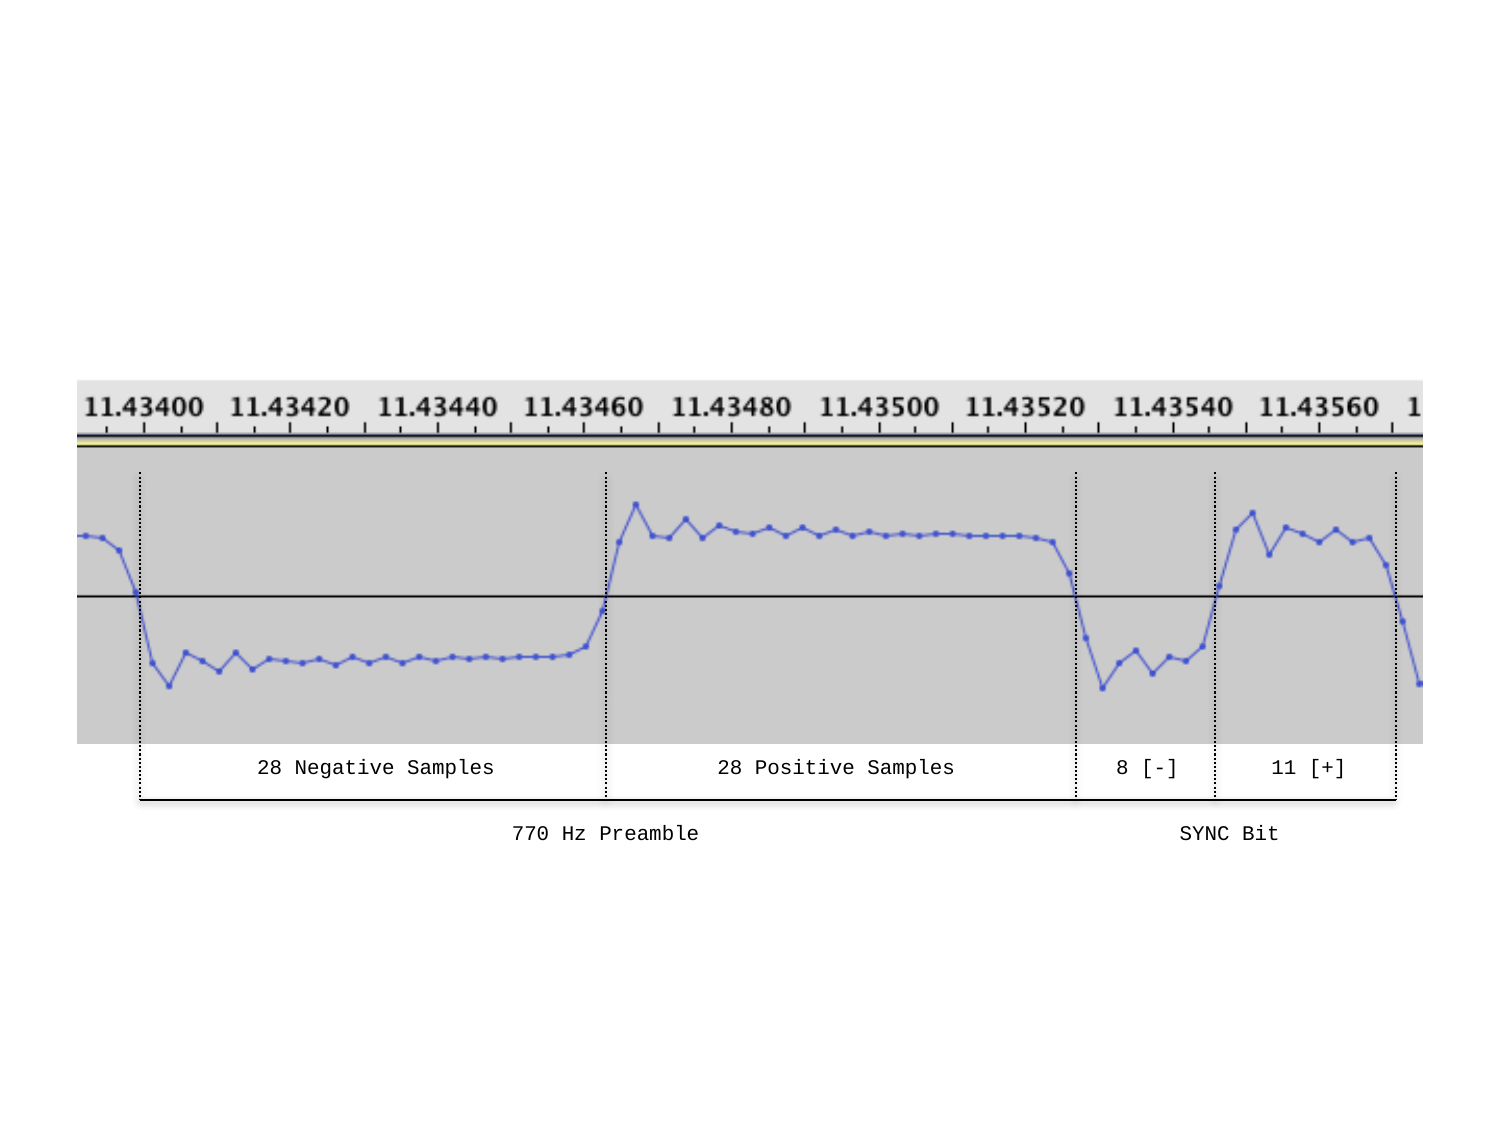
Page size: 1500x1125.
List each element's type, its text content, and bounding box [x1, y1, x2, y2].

text_box 11 [+] [1256, 752, 1362, 786]
picture [76, 378, 1424, 744]
text_box SYNC Bit [1036, 812, 1423, 853]
text_box 8 [-] [1095, 752, 1200, 786]
text_box 28 Negative Samples [182, 752, 570, 786]
text_box 28 Positive Samples [642, 752, 1030, 786]
text_box 770 Hz Preamble [412, 812, 799, 853]
